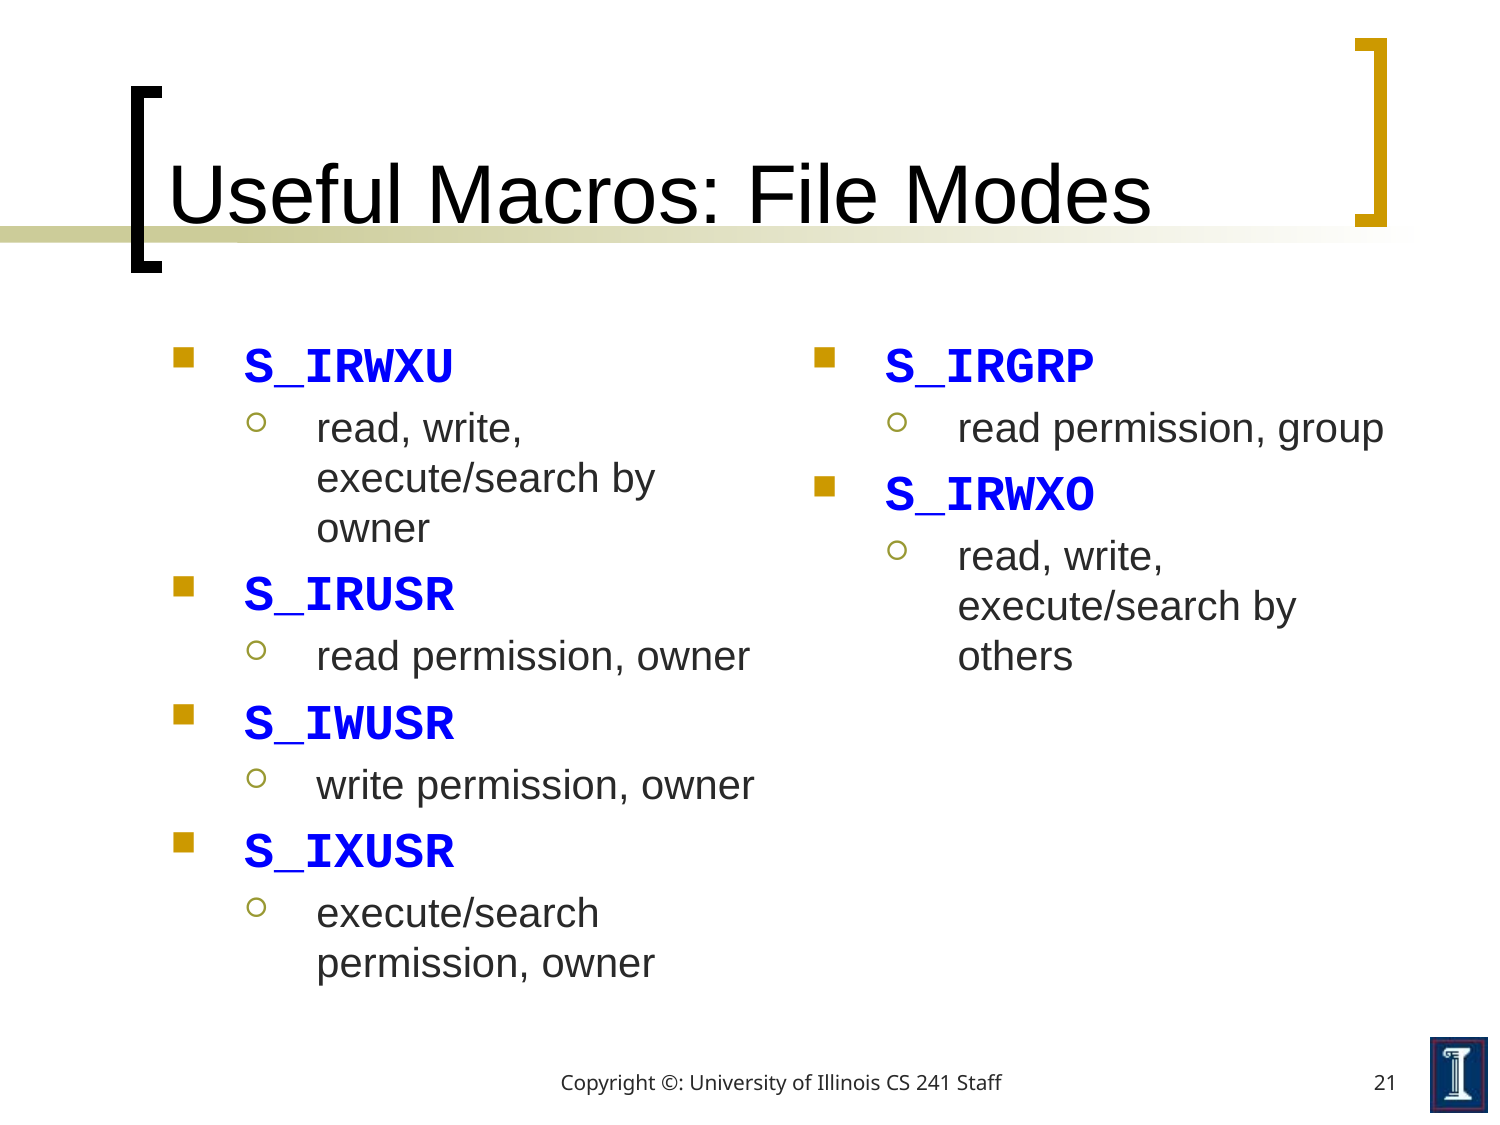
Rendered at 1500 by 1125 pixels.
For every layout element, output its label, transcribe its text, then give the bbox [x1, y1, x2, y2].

picture [1430, 1037, 1488, 1113]
list S_IRWXU read, write, execute/search by owner S_IRUSR read permission, owner S_IWUSR write permission, owner S_IXUSR execute/search permission, owner [155, 324, 772, 1000]
title Useful Macros: File Modes [152, 15, 1328, 248]
footer Copyright ©: University of Illinois CS 241 Staff [462, 1062, 1099, 1101]
slide_number 21 [1099, 1062, 1413, 1101]
list S_IRGRP read permission, group S_IRWXO read, write, execute/search by others [796, 324, 1413, 1000]
